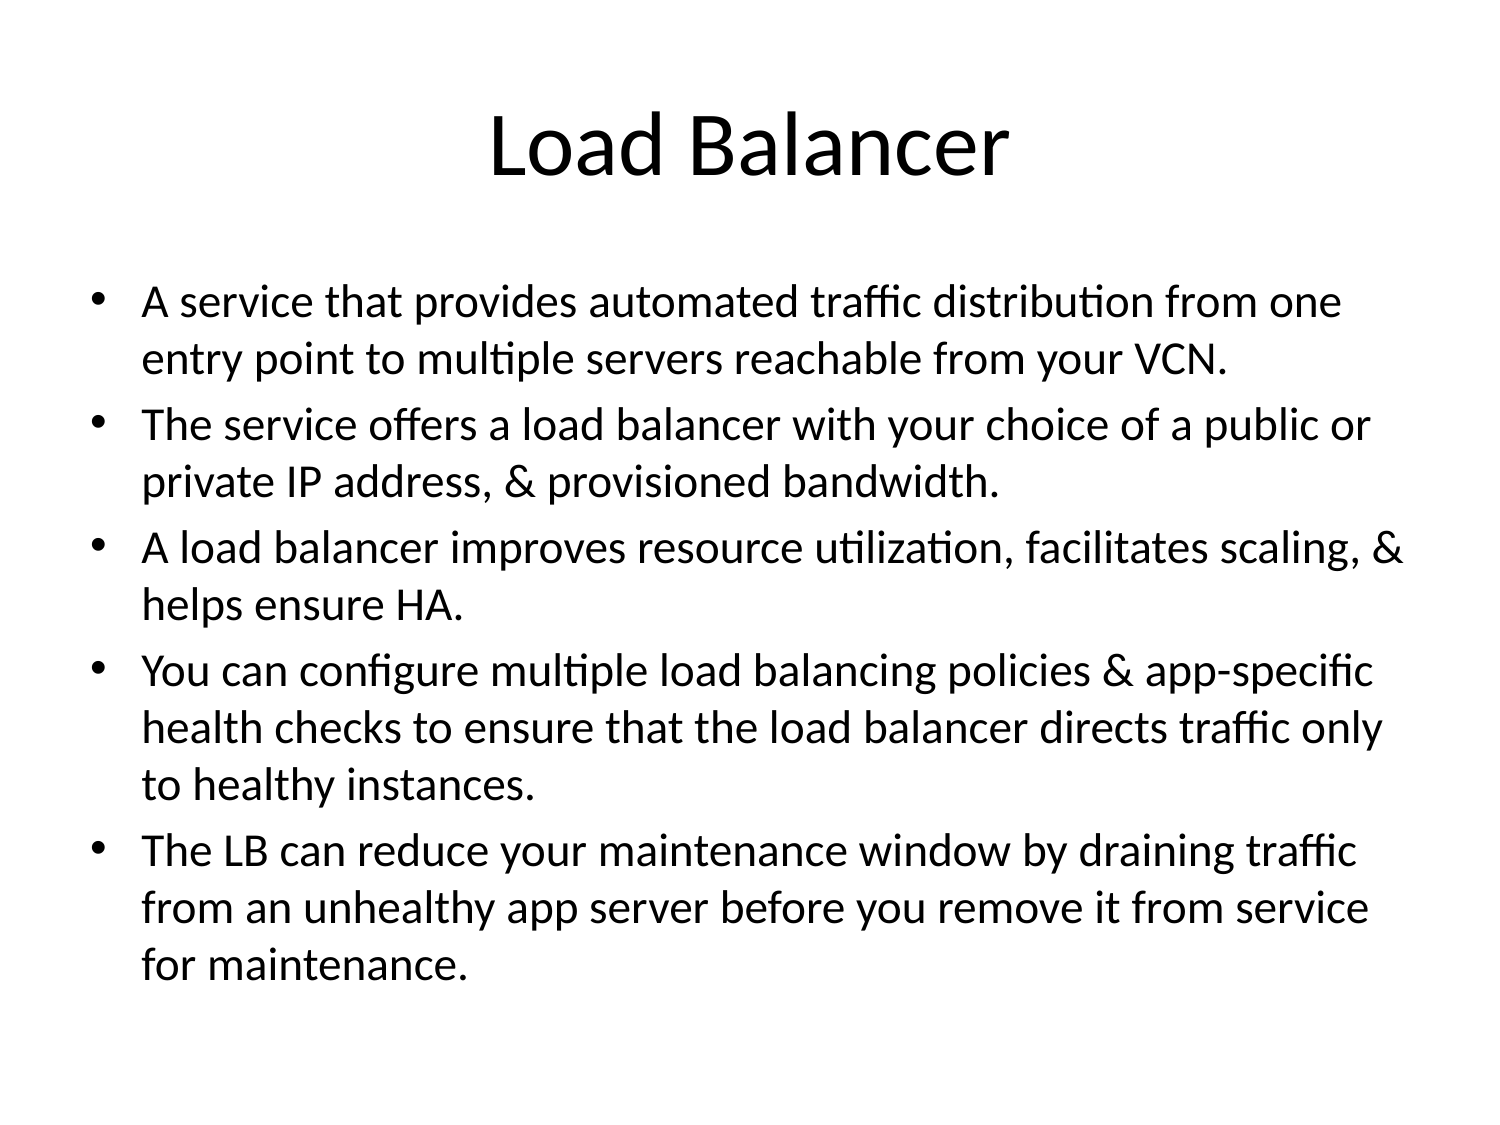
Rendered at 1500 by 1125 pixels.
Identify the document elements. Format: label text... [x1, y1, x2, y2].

list A service that provides automated traffic distribution from one entry point to multiple servers reachable from your VCN. The service offers a load balancer with your choice of a public or private IP address, & provisioned bandwidth. A load balancer improves resource utilization, facilitates scaling, & helps ensure HA. You can configure multiple load balancing policies & app-specific health checks to ensure that the load balancer directs traffic only to healthy instances. The LB can reduce your maintenance window by draining traffic from an unhealthy app server before you remove it from service for maintenance. [75, 262, 1425, 1005]
title Load Balancer [75, 45, 1425, 233]
